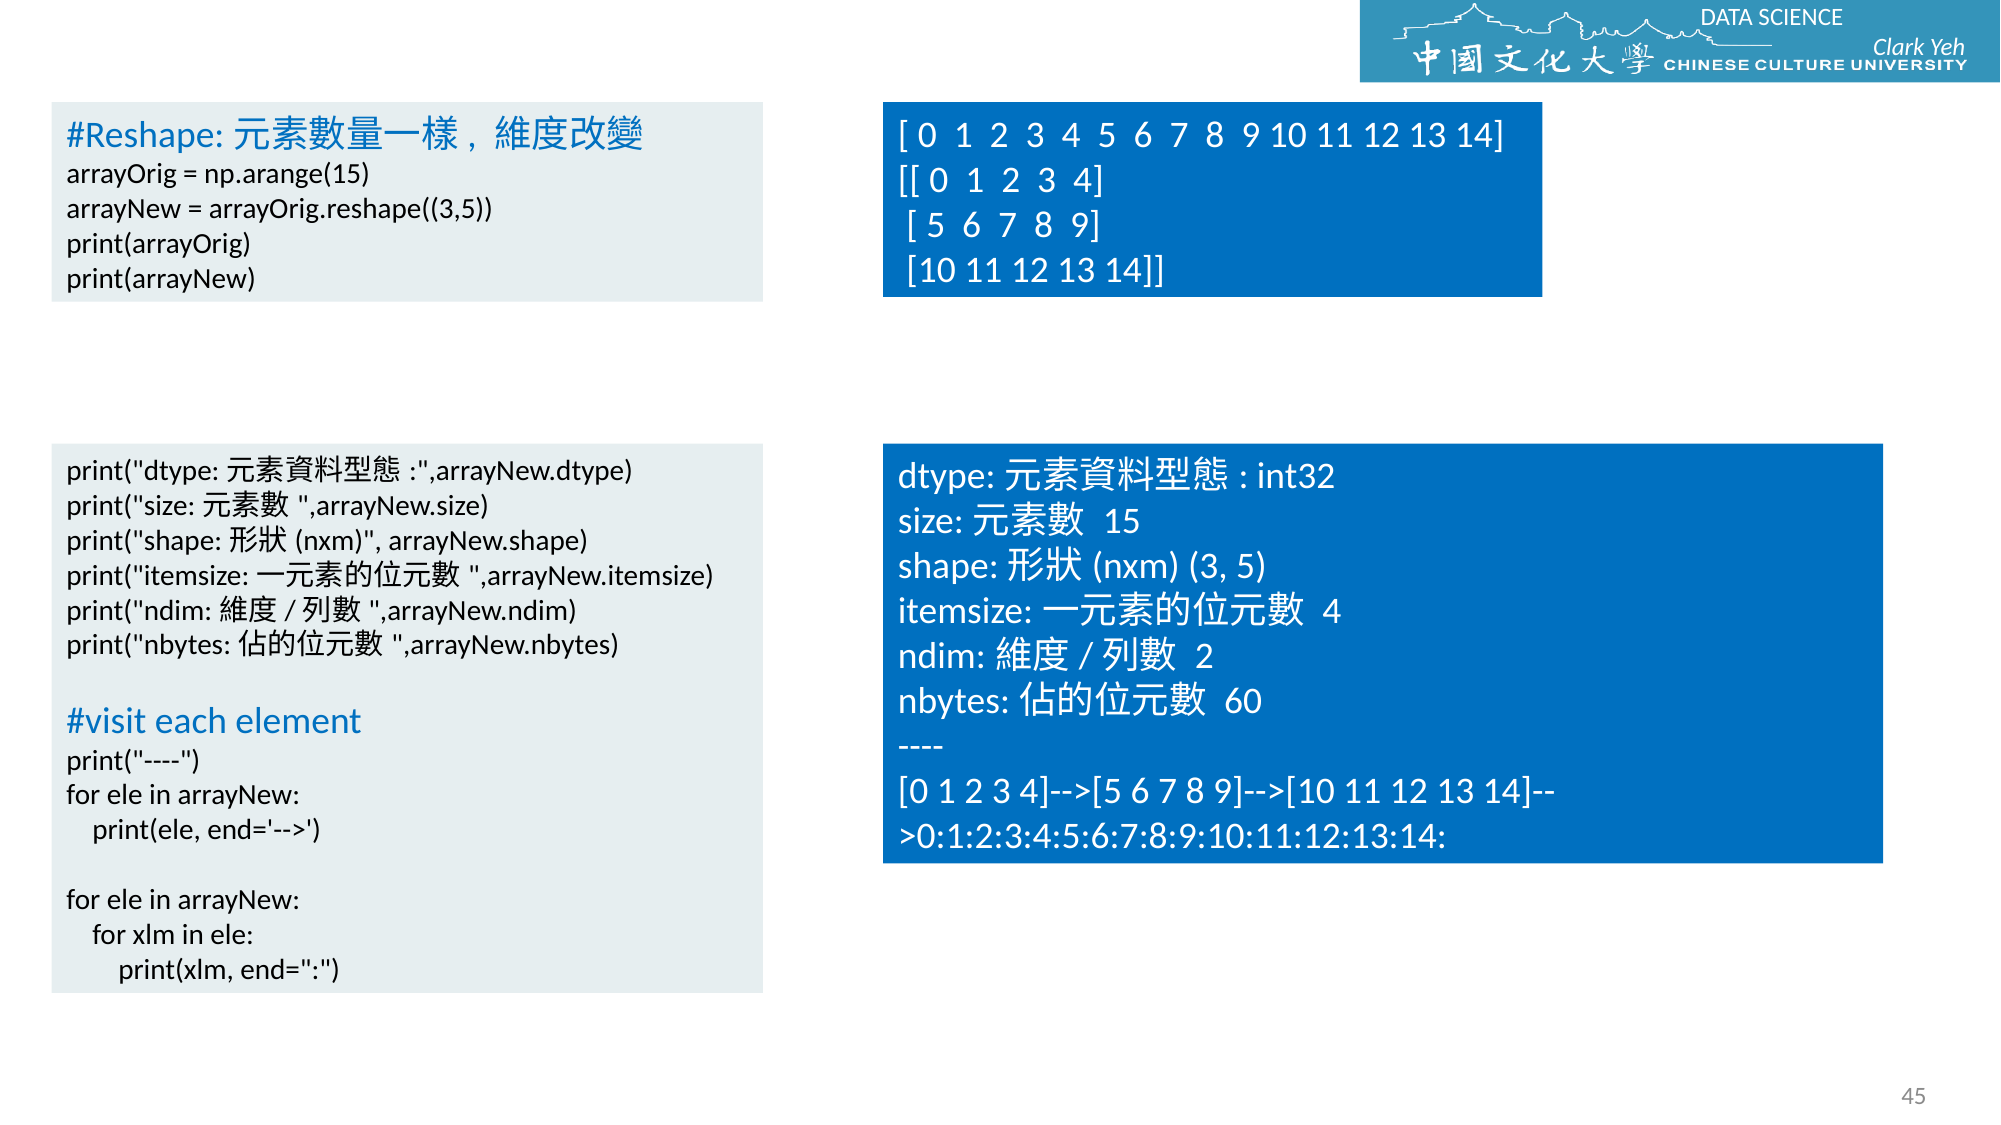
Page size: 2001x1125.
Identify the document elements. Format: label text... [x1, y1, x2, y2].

picture [1391, 3, 1968, 79]
text_box print("dtype:元素資料型態:",arrayNew.dtype) print("size:元素數",arrayNew.size) print("shape:形狀(nxm)", arrayNew.shape) print("itemsize:一元素的位元數",arrayNew.itemsize) print("ndim:維度/列數",arrayNew.ndim) print("nbytes:佔的位元數",arrayNew.nbytes) #visit each element print("----") for ele in arrayNew: print(ele, end='-->') for ele in arrayNew: for xlm in ele: print(xlm, end=":") [51, 443, 763, 993]
slide_number 45 [1491, 1065, 1942, 1125]
text_box [ 0 1 2 3 4 5 6 7 8 9 10 11 12 13 14] [[ 0 1 2 3 4] [ 5 6 7 8 9] [10 11 12 13 14]] [883, 102, 1543, 297]
text_box #Reshape:元素數量一樣, 維度改變 arrayOrig = np.arange(15) arrayNew = arrayOrig.reshape((3,5)) print(arrayOrig) print(arrayNew) [51, 102, 763, 302]
text_box dtype:元素資料型態: int32 size:元素數 15 shape:形狀(nxm) (3, 5) itemsize:一元素的位元數 4 ndim:維度/列數 2 nbytes:佔的位元數 60 ---- [0 1 2 3 4]-->[5 6 7 8 9]-->[10 11 12 13 14]-->0:1:2:3:4:5:6:7:8:9:10:11:12:13:14: [883, 443, 1884, 864]
